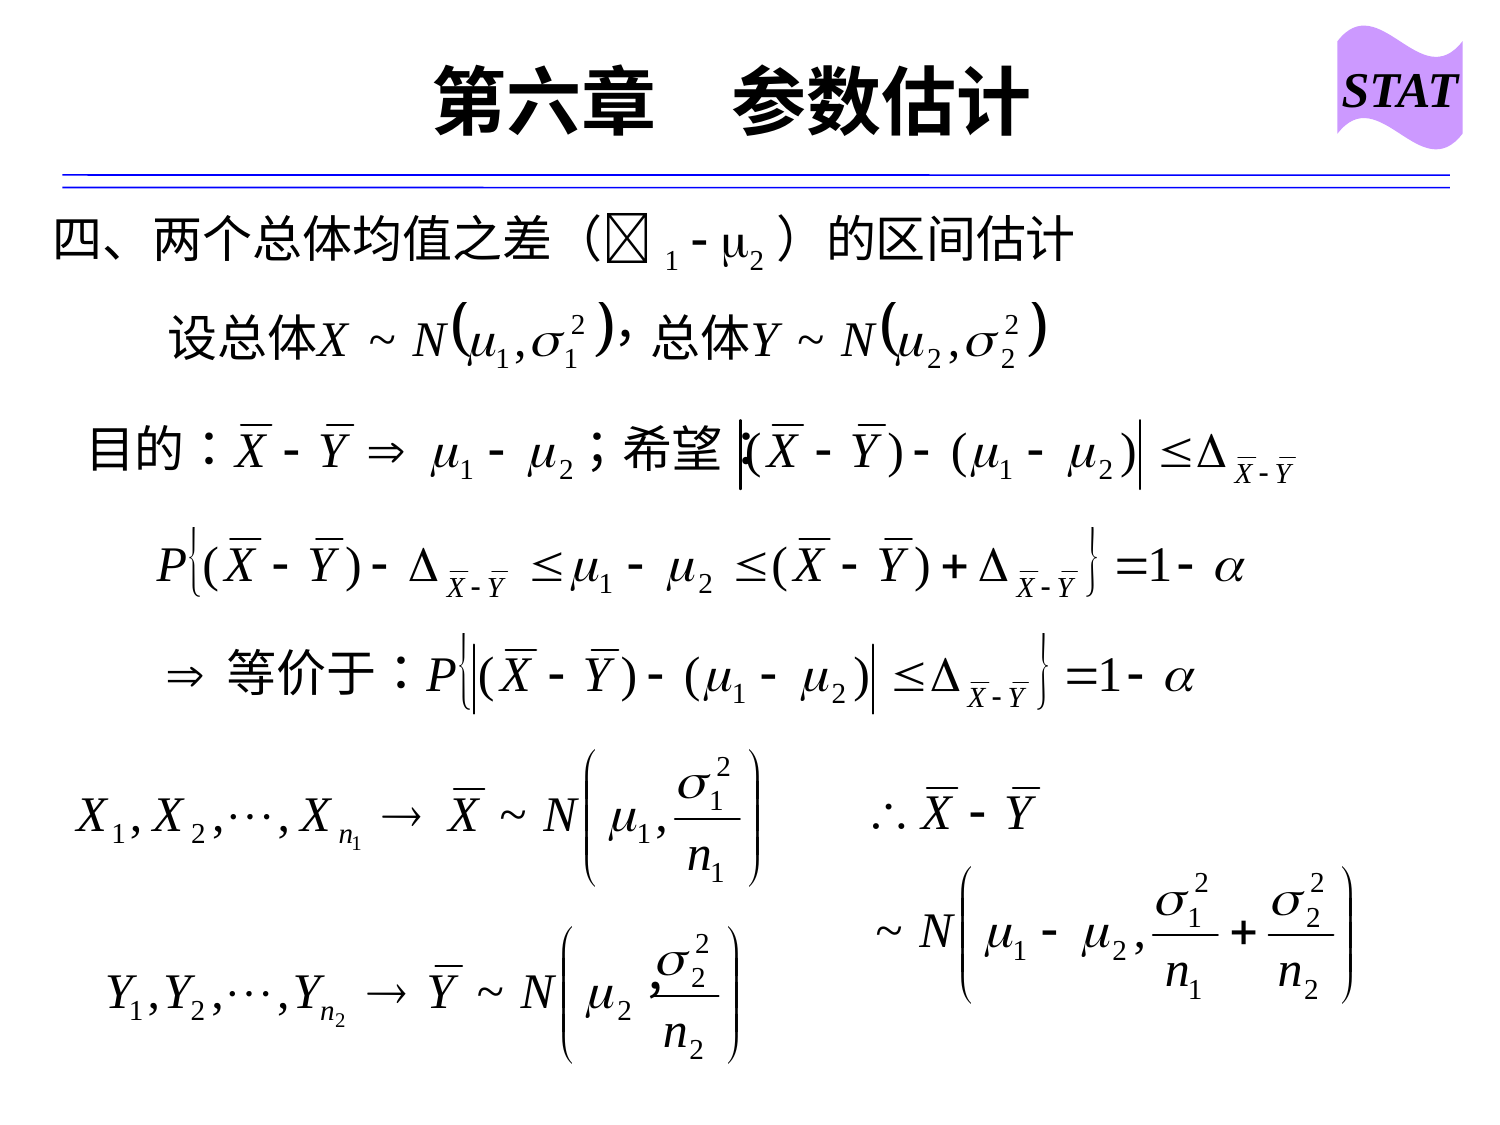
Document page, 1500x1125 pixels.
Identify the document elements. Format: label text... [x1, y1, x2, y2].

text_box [161, 302, 1046, 378]
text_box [867, 774, 1369, 1017]
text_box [147, 526, 1257, 607]
text_box STAT [1337, 25, 1463, 150]
title 第六章 参数估计 [74, 49, 1388, 151]
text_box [100, 916, 755, 1075]
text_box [159, 633, 1206, 725]
subtitle 四、两个总体均值之差（1  2）的区间估计 [37, 199, 1463, 1088]
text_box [64, 739, 774, 898]
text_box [88, 408, 1306, 501]
